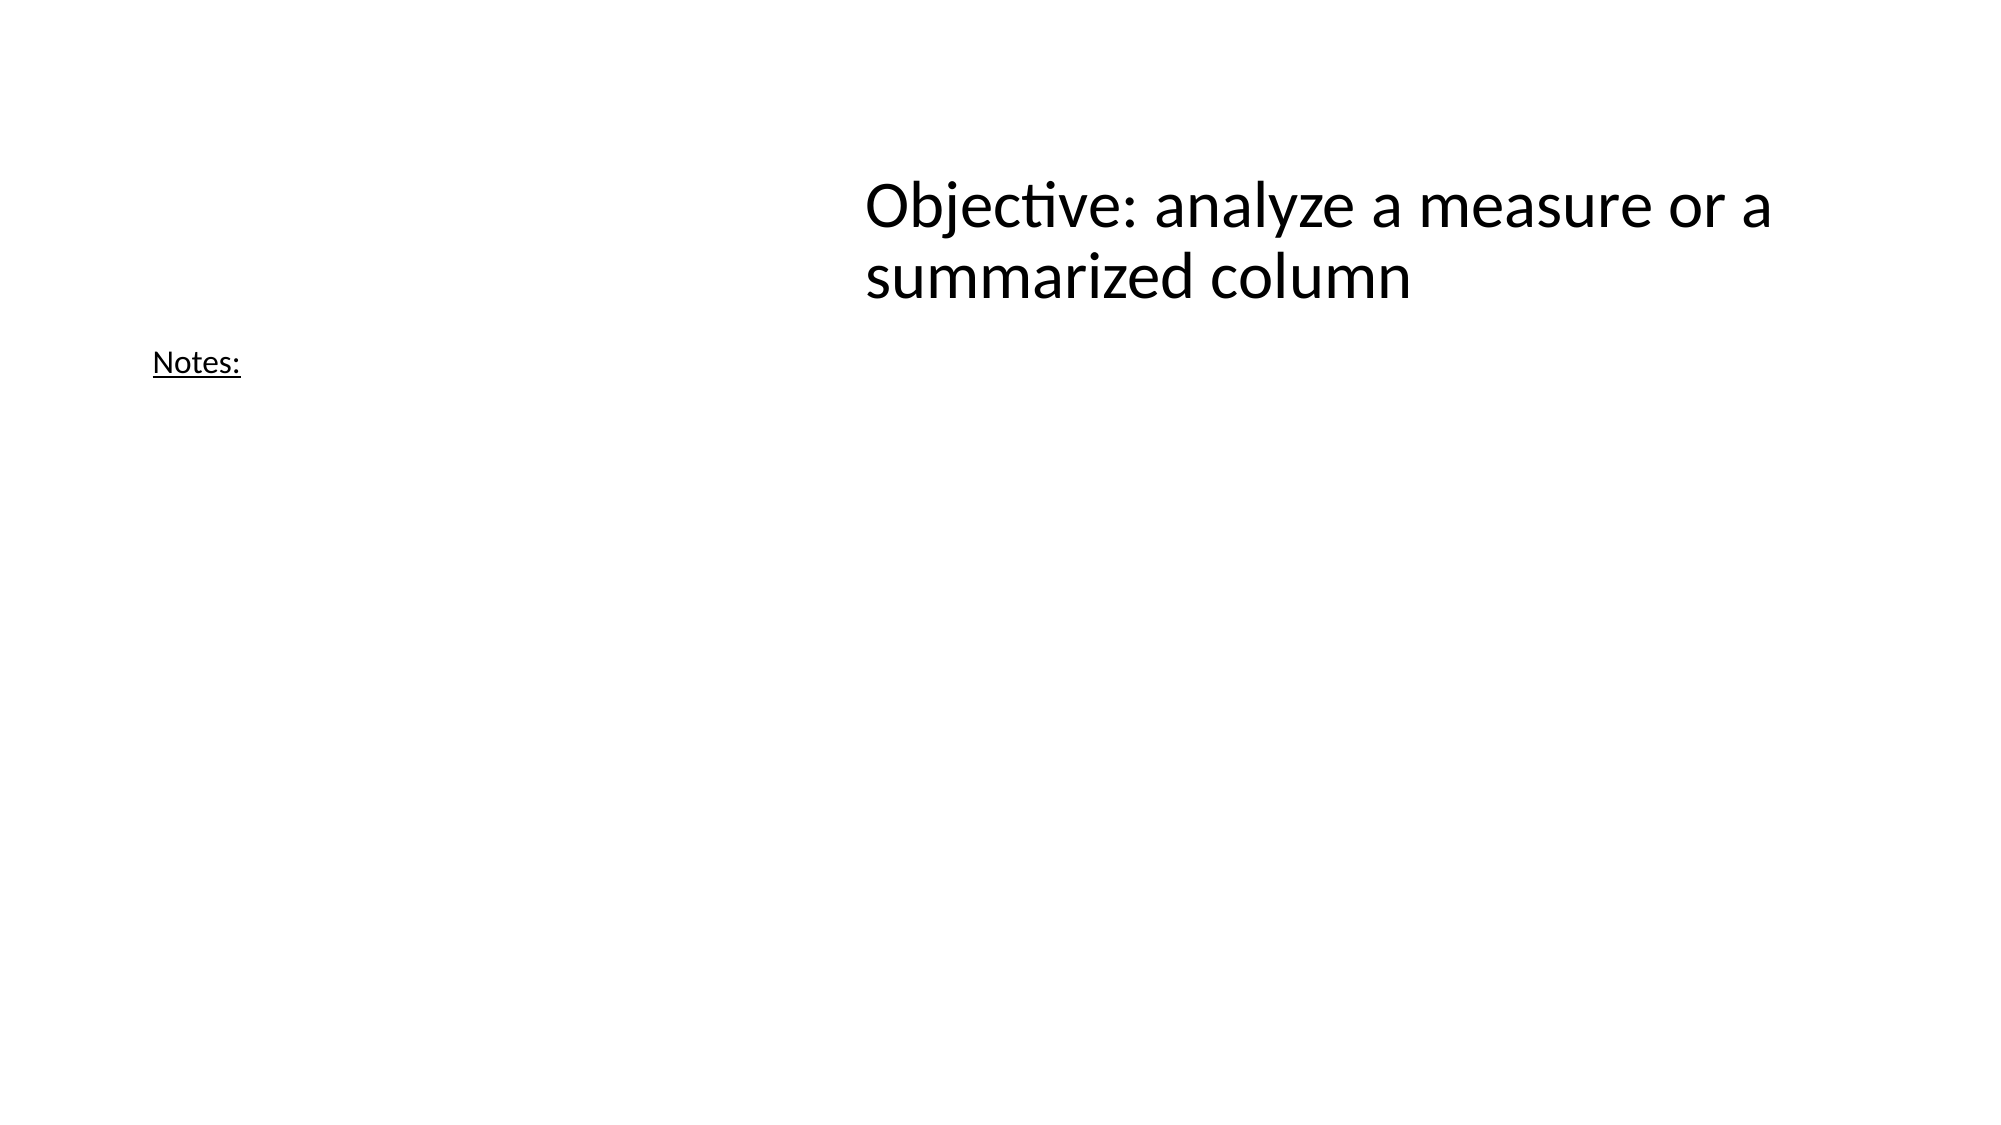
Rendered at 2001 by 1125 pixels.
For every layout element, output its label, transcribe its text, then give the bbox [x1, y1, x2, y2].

list Objective: analyze a measure or a summarized column [850, 161, 1863, 962]
list Notes: [137, 337, 783, 963]
